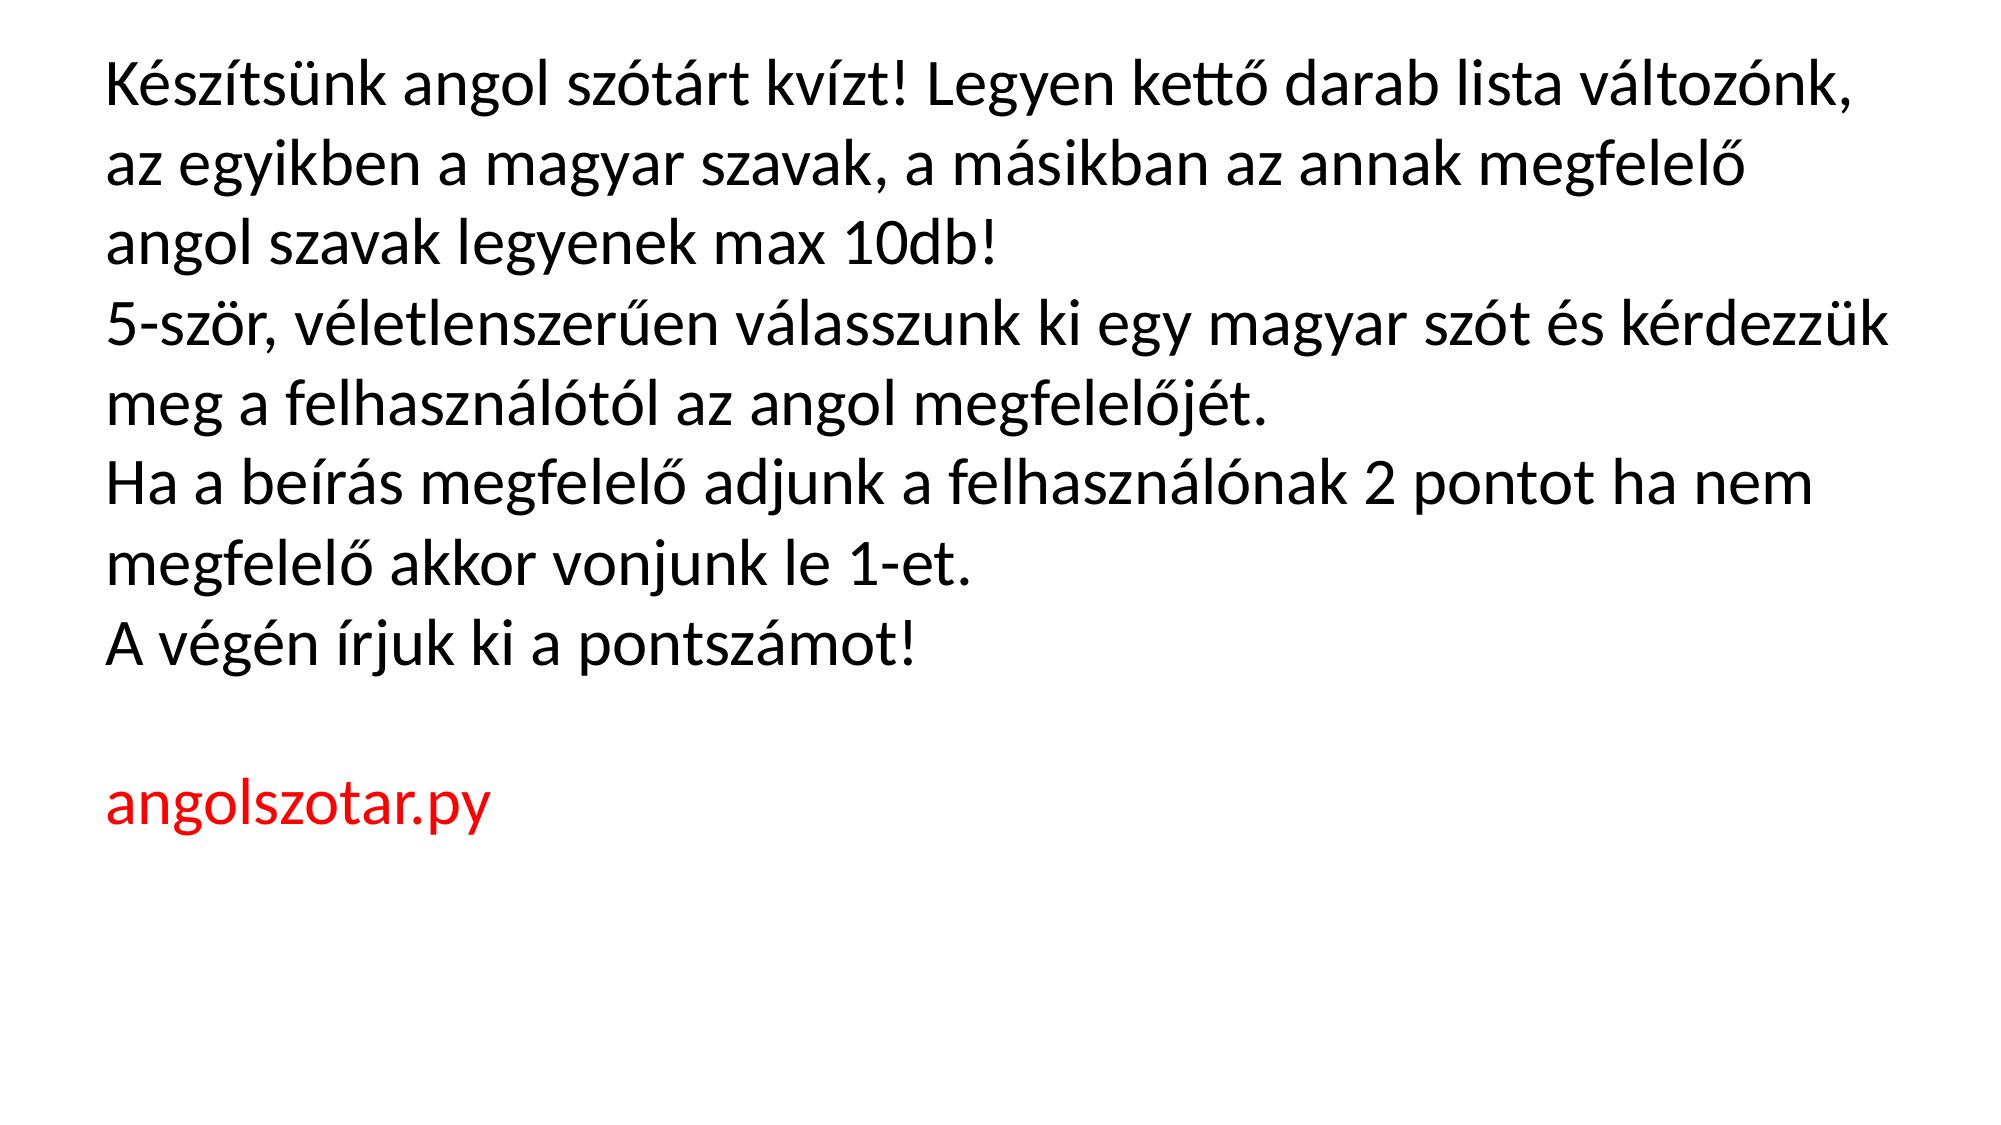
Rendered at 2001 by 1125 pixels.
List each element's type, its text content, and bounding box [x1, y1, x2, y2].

text_box Készítsünk angol szótárt kvízt! Legyen kettő darab lista változónk, az egyikben a magyar szavak, a másikban az annak megfelelő angol szavak legyenek max 10db! 5-ször, véletlenszerűen válasszunk ki egy magyar szót és kérdezzük meg a felhasználótól az angol megfelelőjét. Ha a beírás megfelelő adjunk a felhasználónak 2 pontot ha nem megfelelő akkor vonjunk le 1-et. A végén írjuk ki a pontszámot! angolszotar.py [90, 31, 1921, 846]
